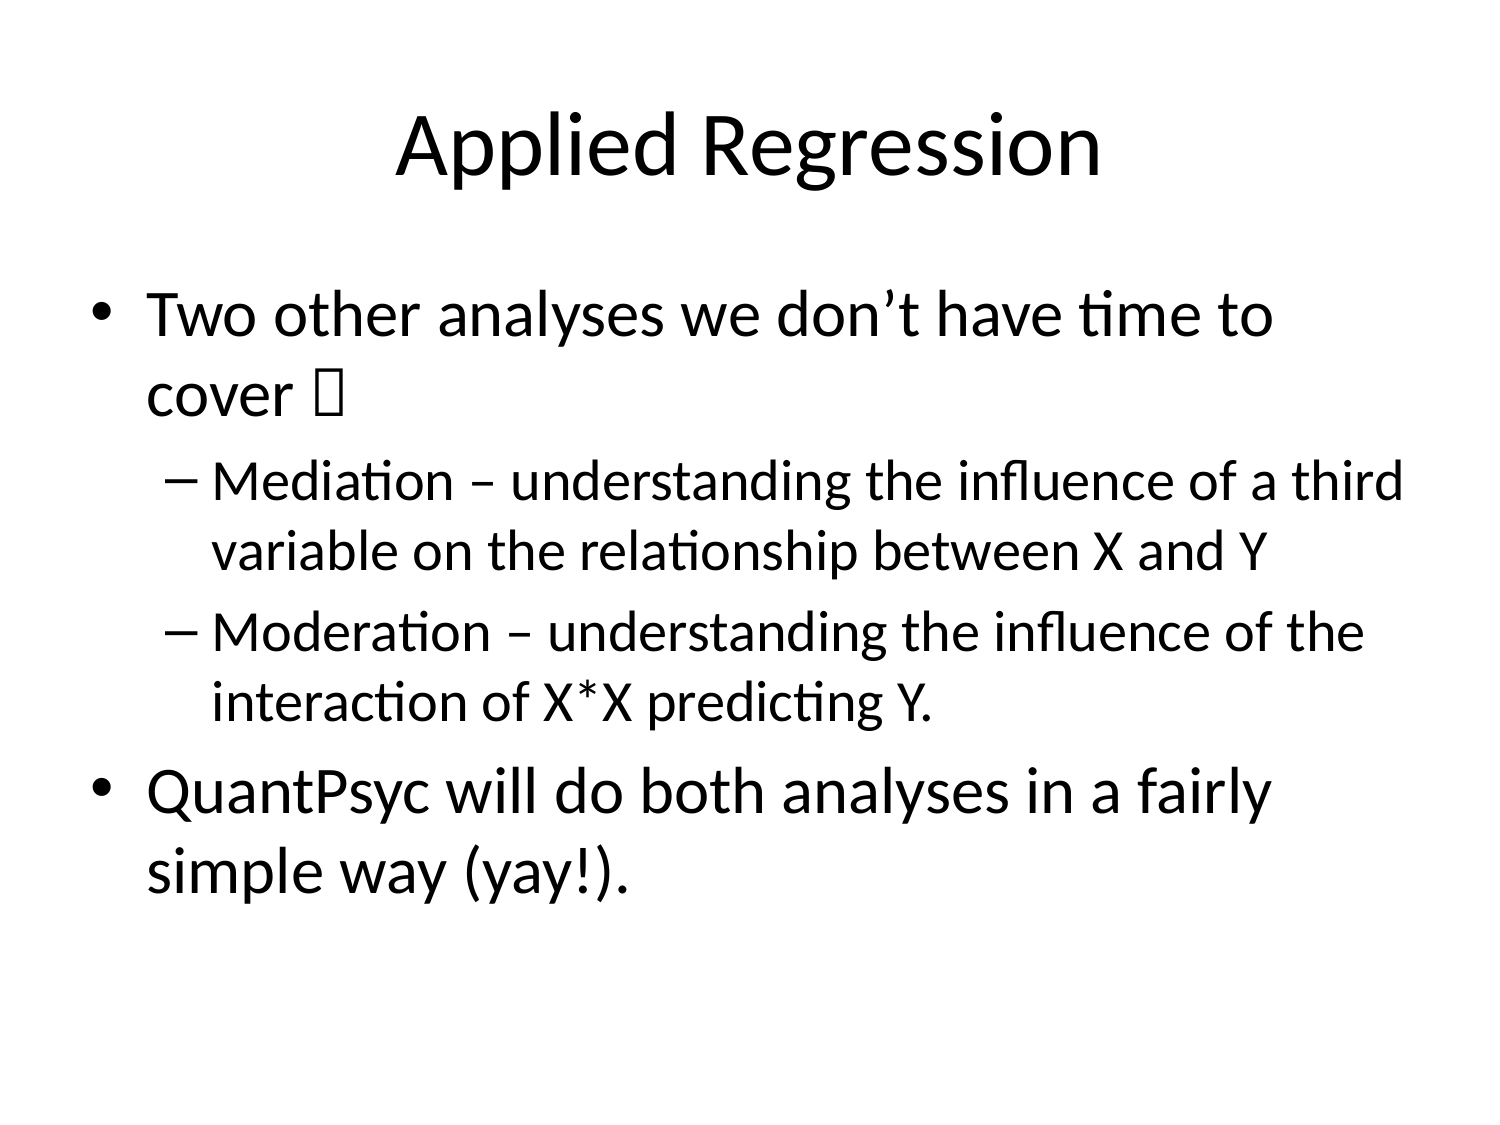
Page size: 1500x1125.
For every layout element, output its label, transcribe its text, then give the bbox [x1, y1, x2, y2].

list Two other analyses we don’t have time to cover  Mediation – understanding the influence of a third variable on the relationship between X and Y Moderation – understanding the influence of the interaction of X*X predicting Y. QuantPsyc will do both analyses in a fairly simple way (yay!). [75, 262, 1425, 1005]
title Applied Regression [75, 45, 1425, 233]
